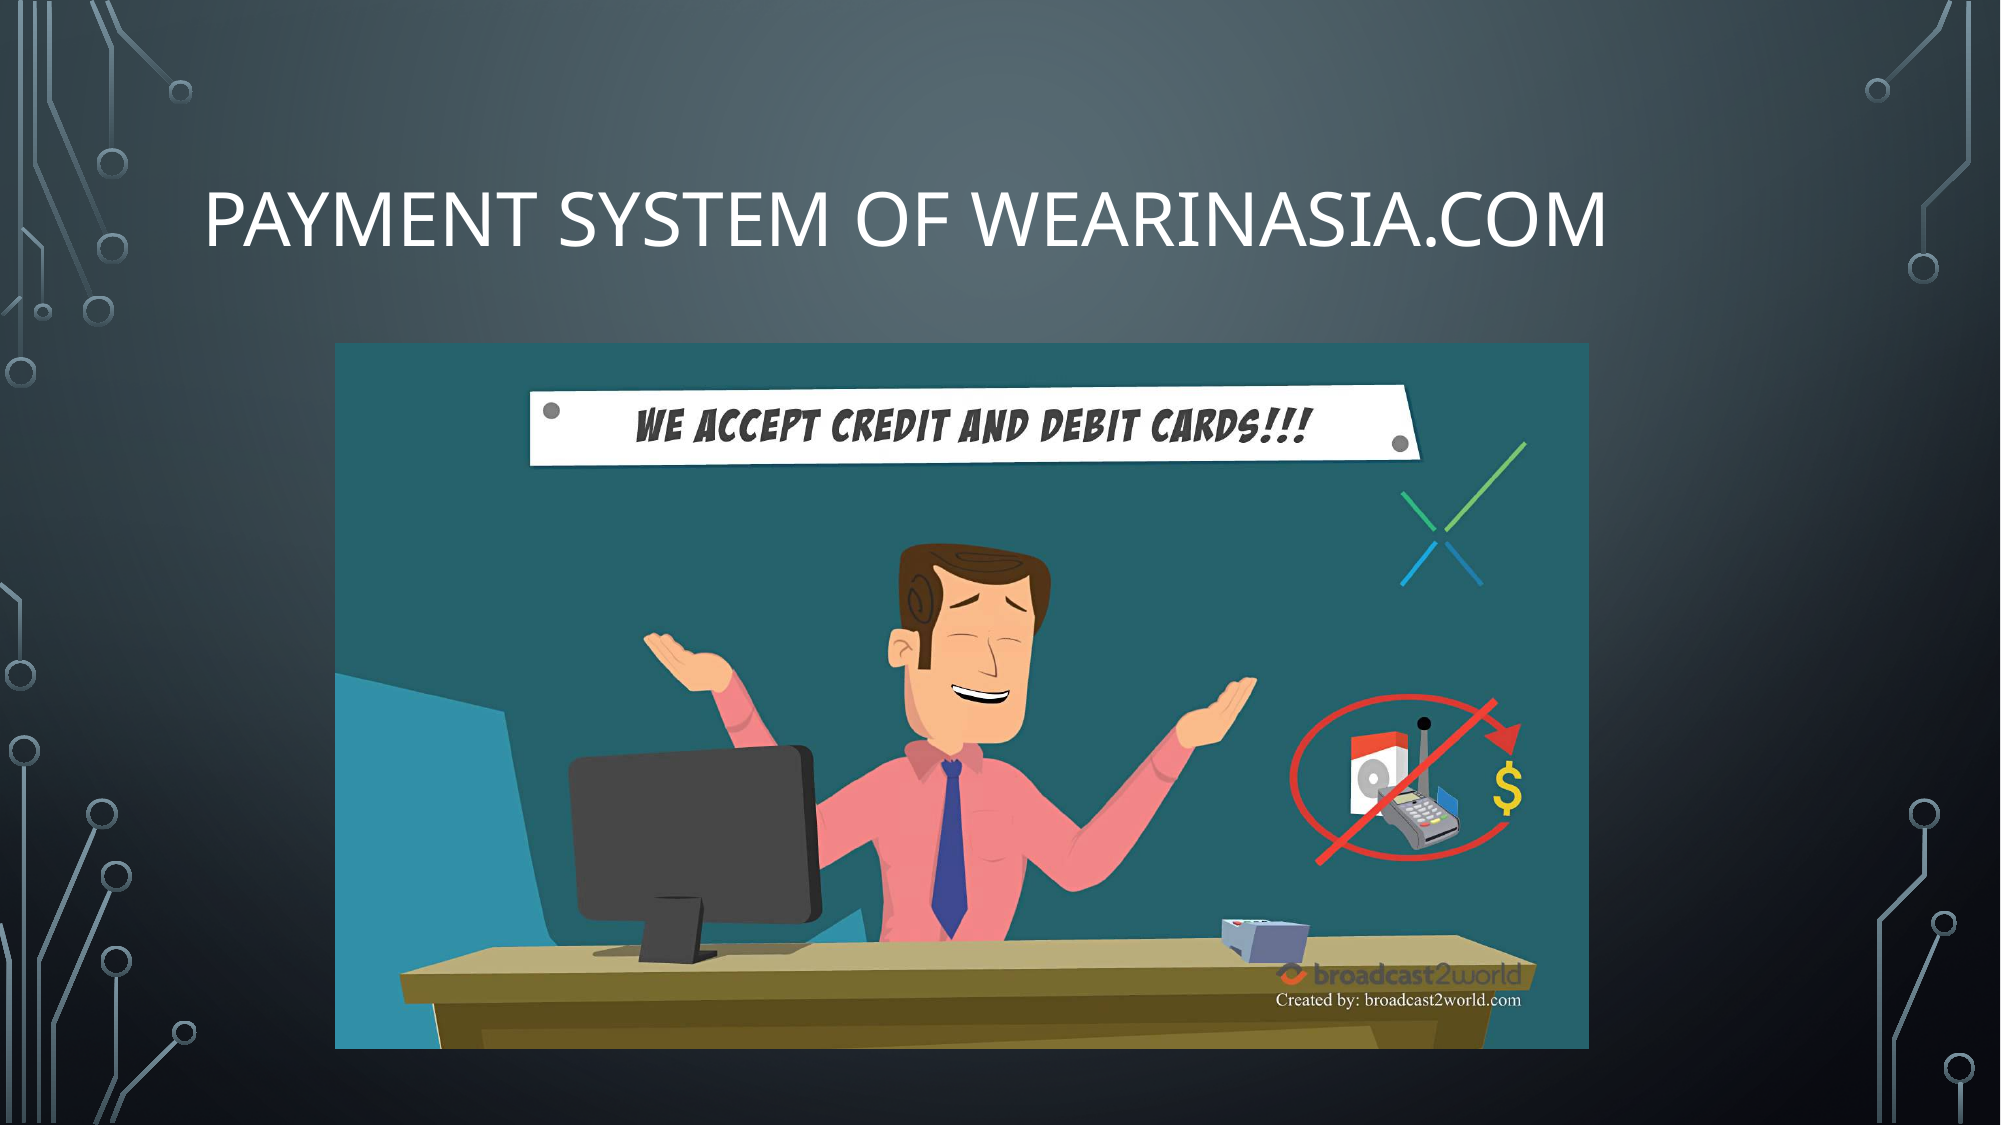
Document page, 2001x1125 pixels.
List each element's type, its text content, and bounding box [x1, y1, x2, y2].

picture [335, 343, 1590, 1049]
title Payment system of wearinasia.com [187, 101, 1813, 344]
